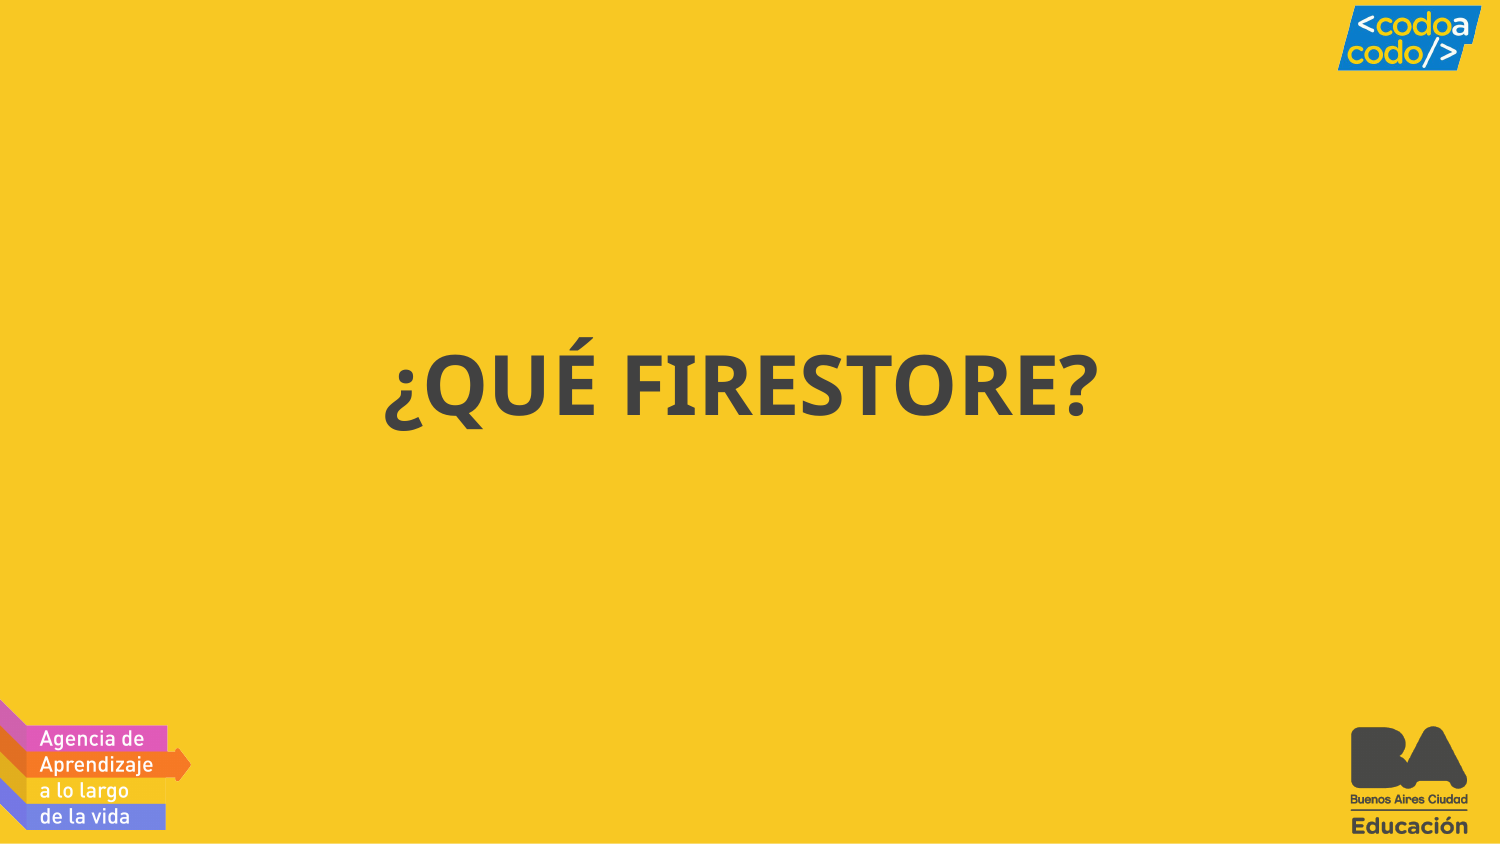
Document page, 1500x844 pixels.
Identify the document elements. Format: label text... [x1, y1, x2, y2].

picture [1337, 5, 1482, 71]
title ¿QUÉ FIRESTORE? [80, 73, 1403, 692]
picture [0, 699, 191, 830]
picture [1297, 668, 1500, 844]
